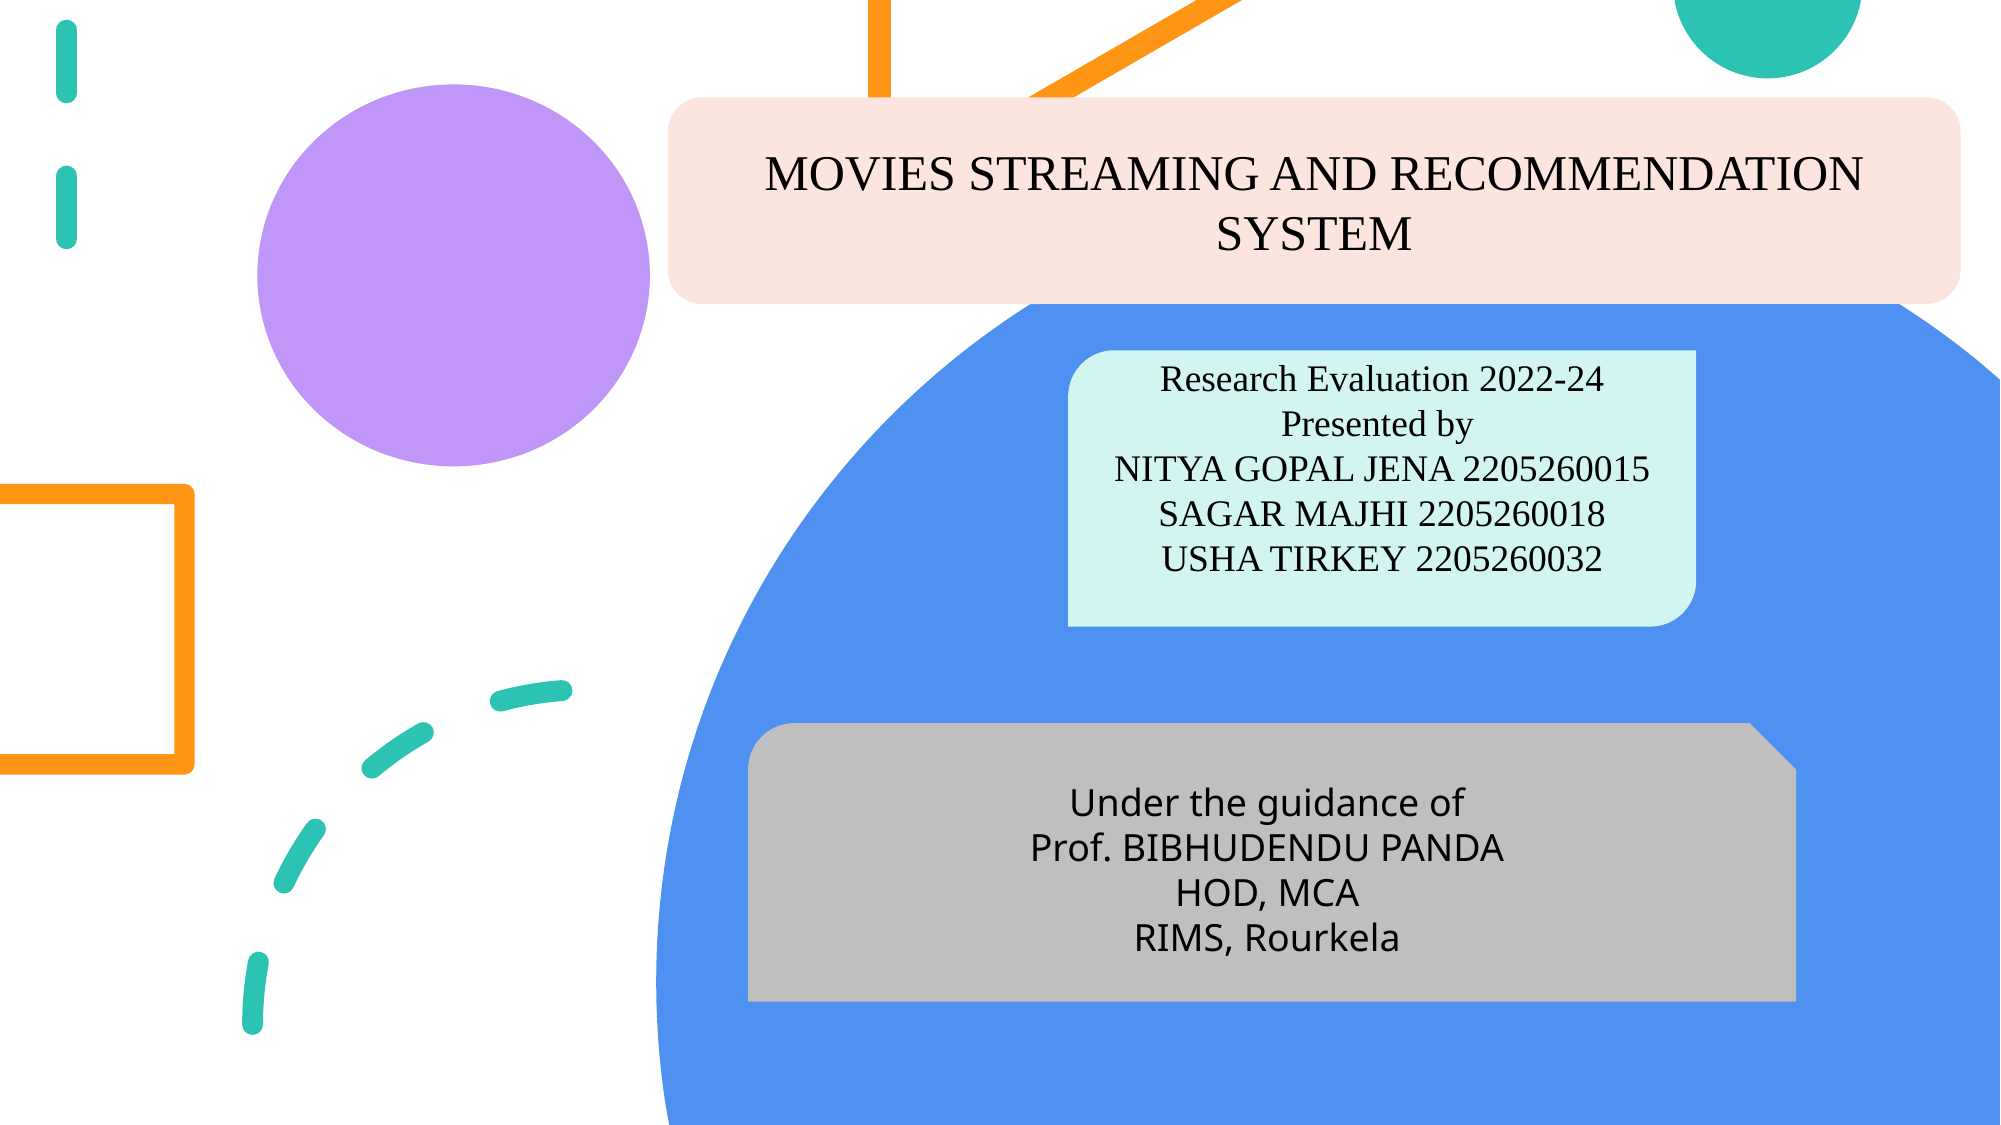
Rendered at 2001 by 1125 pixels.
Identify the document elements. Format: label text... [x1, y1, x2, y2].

text_box Under the guidance of Prof. BIBHUDENDU PANDA HOD, MCA RIMS, Rourkela [747, 722, 1798, 1003]
text_box Research Evaluation 2022-24 Presented by NITYA GOPAL JENA 2205260015 SAGAR MAJHI 2205260018 USHA TIRKEY 2205260032 [1067, 349, 1698, 628]
text_box MOVIES STREAMING AND RECOMMENDATION SYSTEM [666, 96, 1962, 306]
